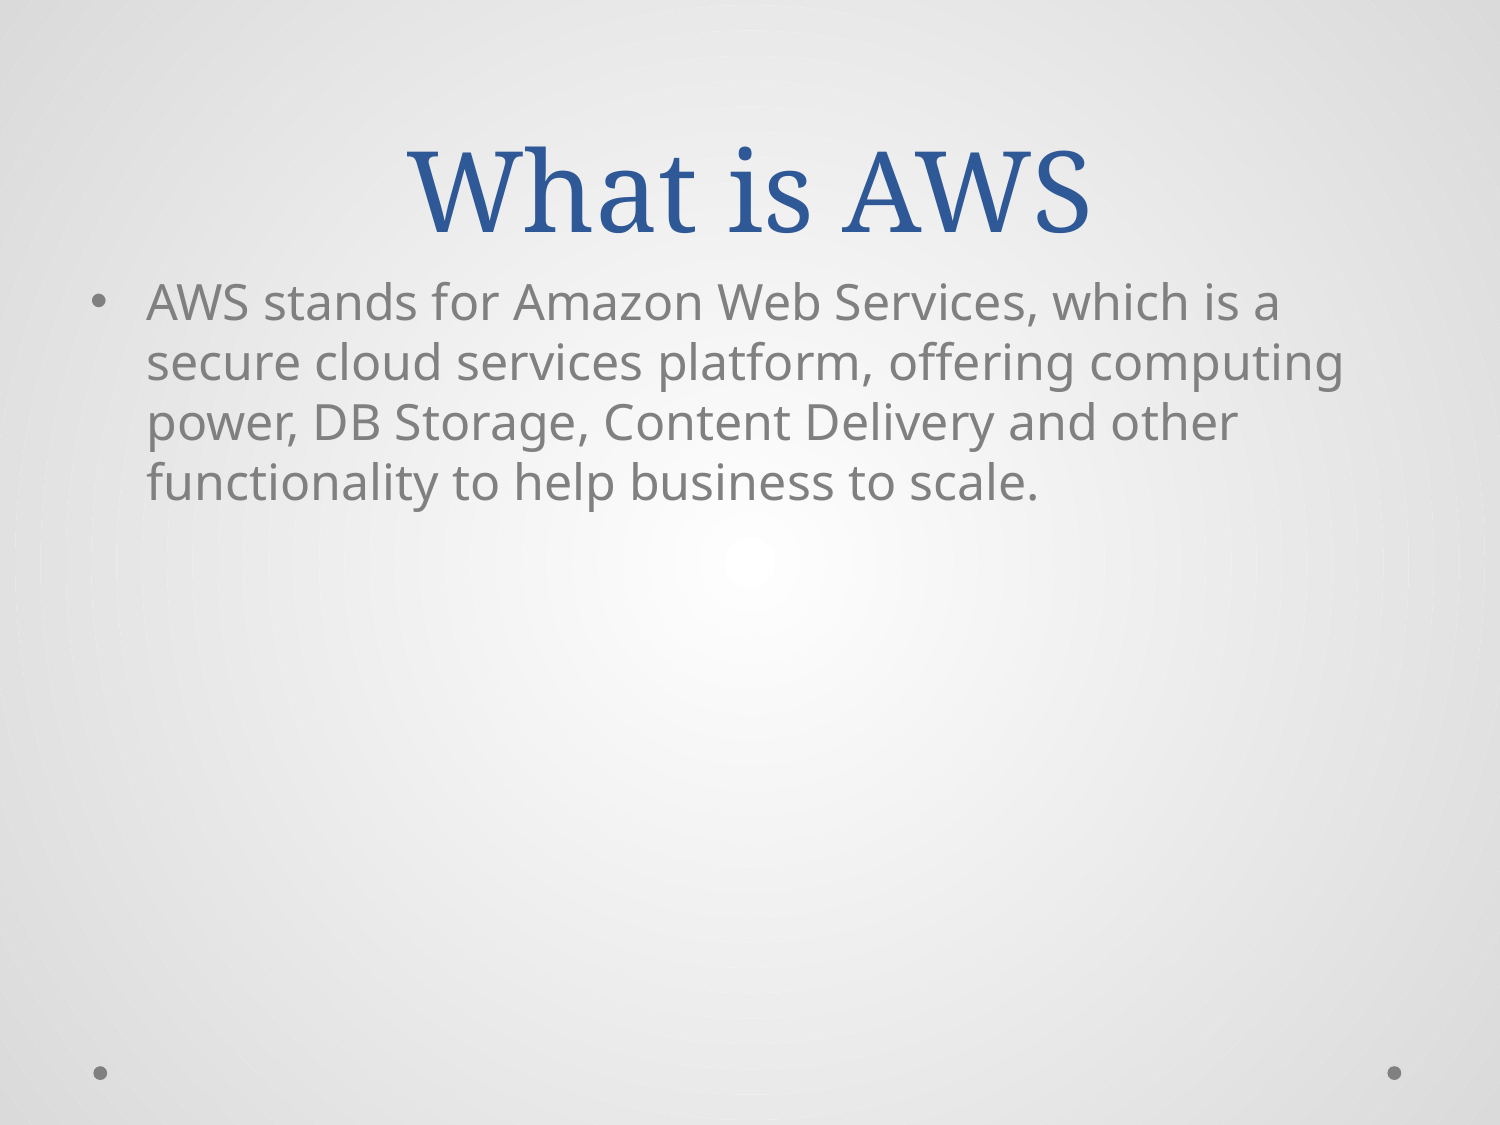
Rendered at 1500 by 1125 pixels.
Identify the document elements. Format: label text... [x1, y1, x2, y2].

list AWS stands for Amazon Web Services, which is a secure cloud services platform, offering computing power, DB Storage, Content Delivery and other functionality to help business to scale. [75, 262, 1425, 1005]
title What is AWS [75, 0, 1425, 262]
